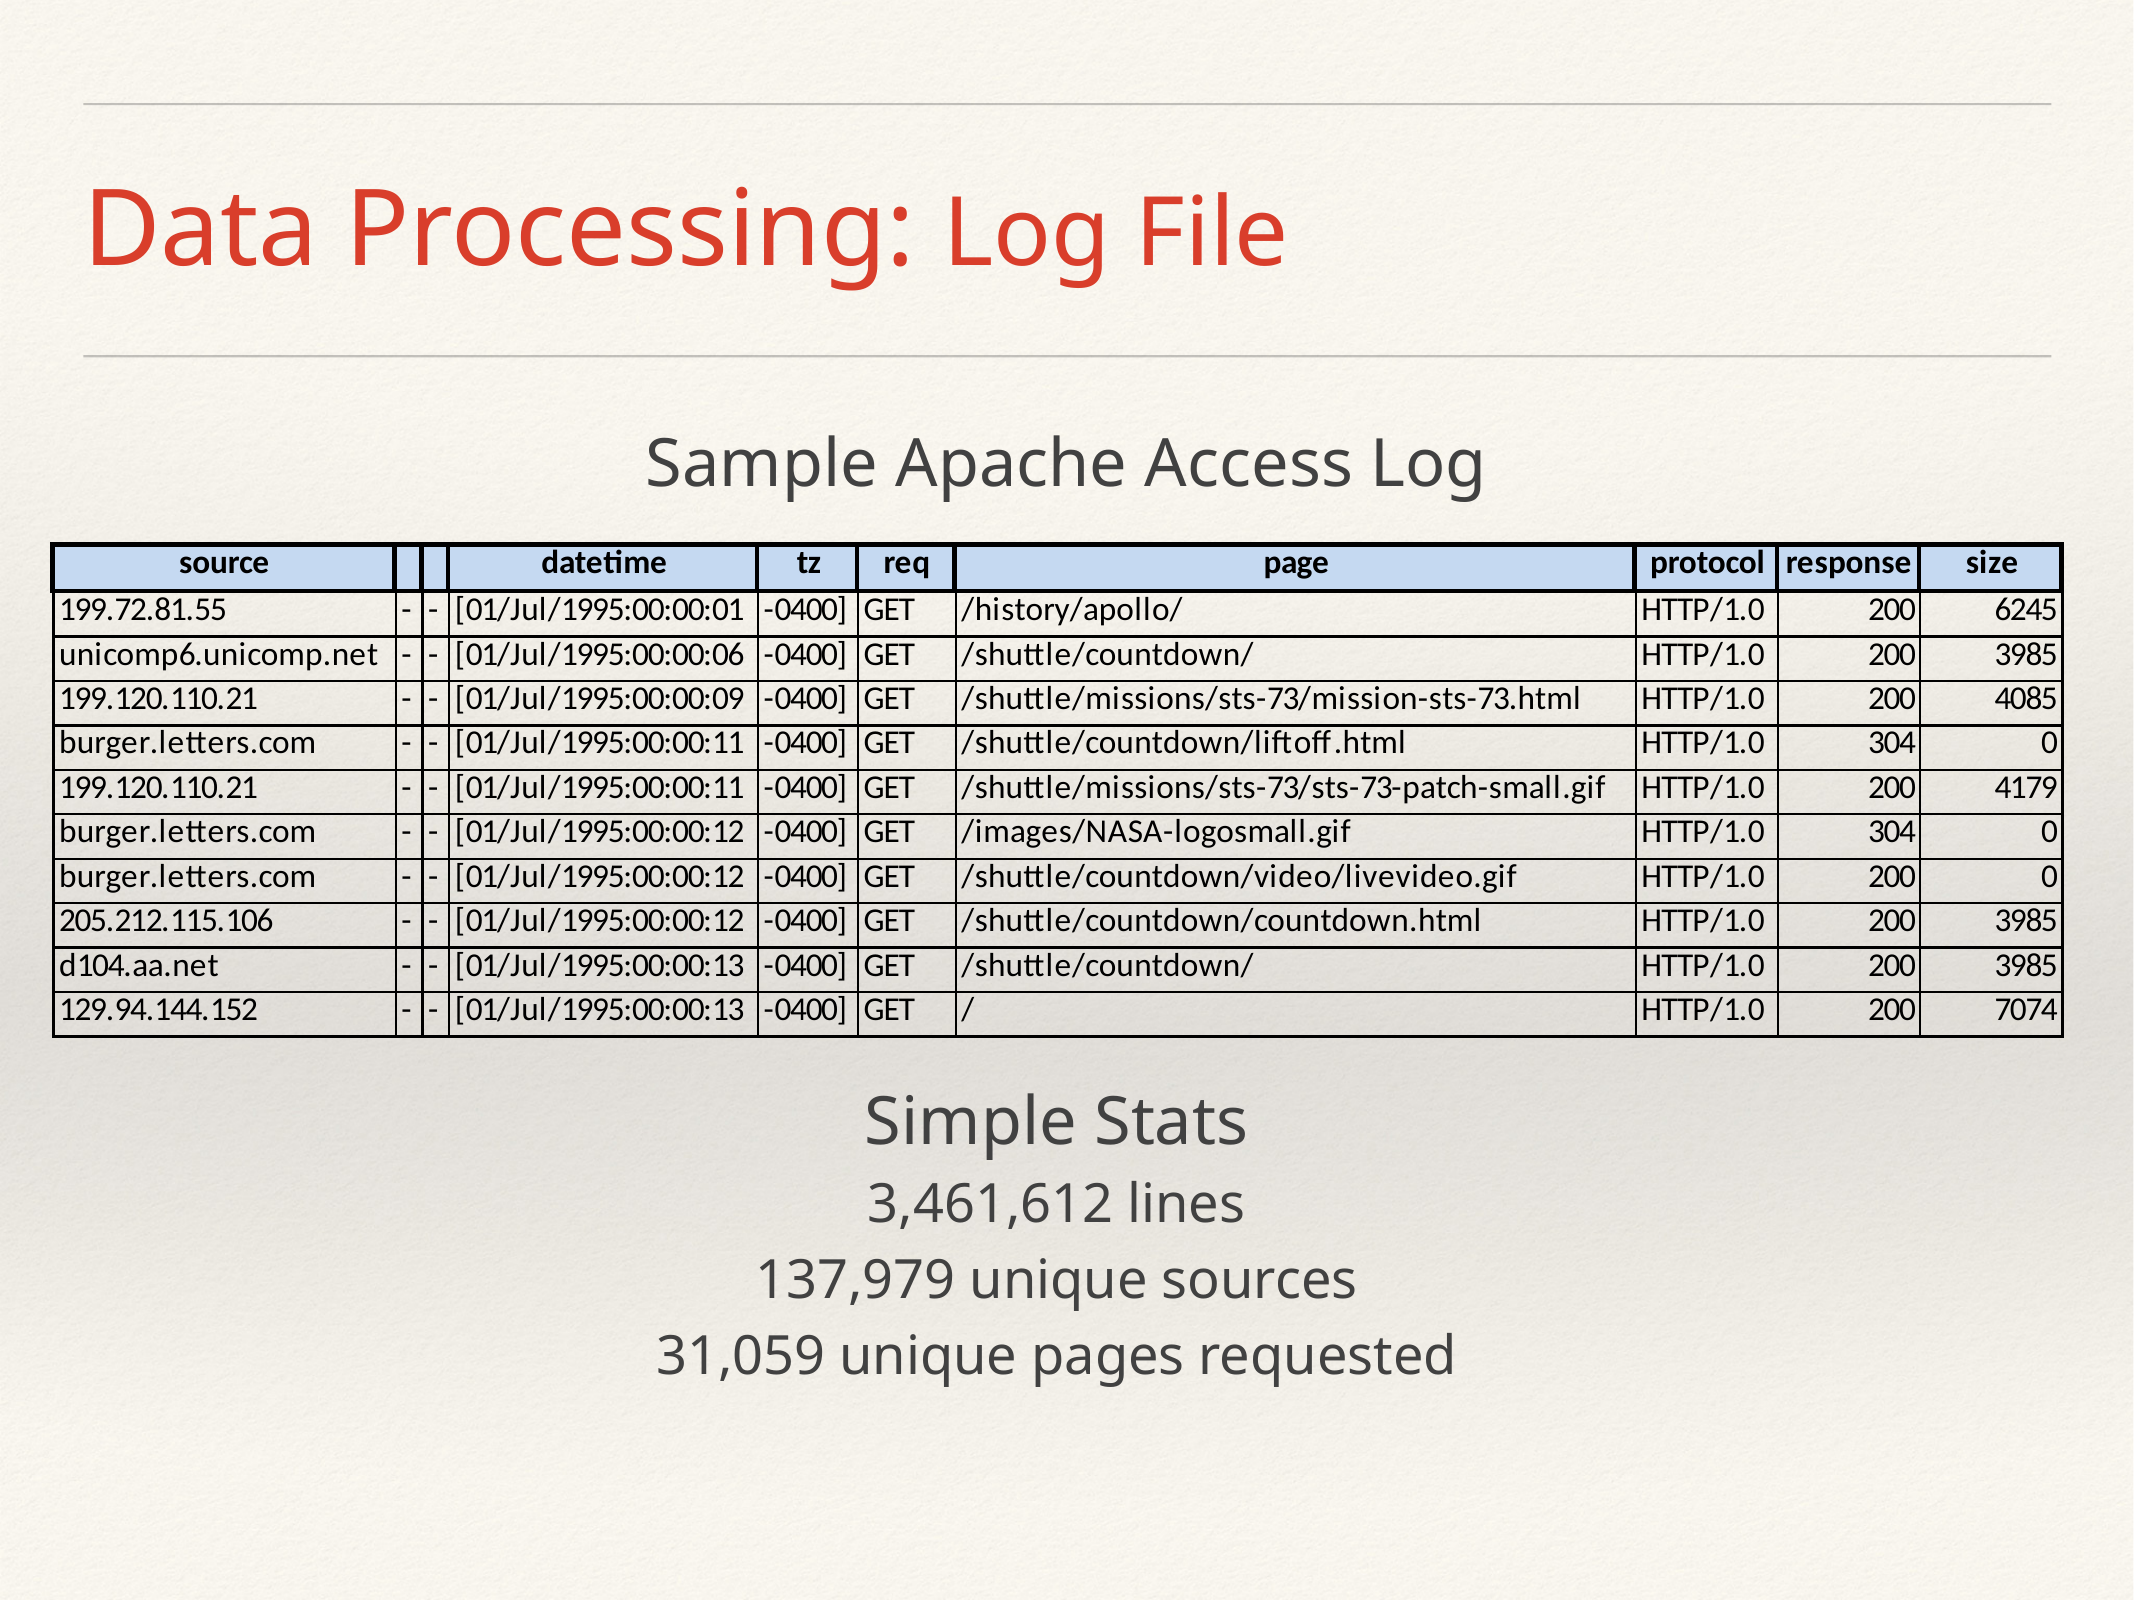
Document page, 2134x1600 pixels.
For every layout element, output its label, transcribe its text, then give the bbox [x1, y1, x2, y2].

title Data Processing: Log File [82, 130, 2051, 332]
picture [0, 0, 2134, 1600]
list Sample Apache Access Log [106, 372, 2028, 497]
text_box Simple Stats 3,461,612 lines 137,979 unique sources 31,059 unique pages requested [96, 1083, 2017, 1453]
